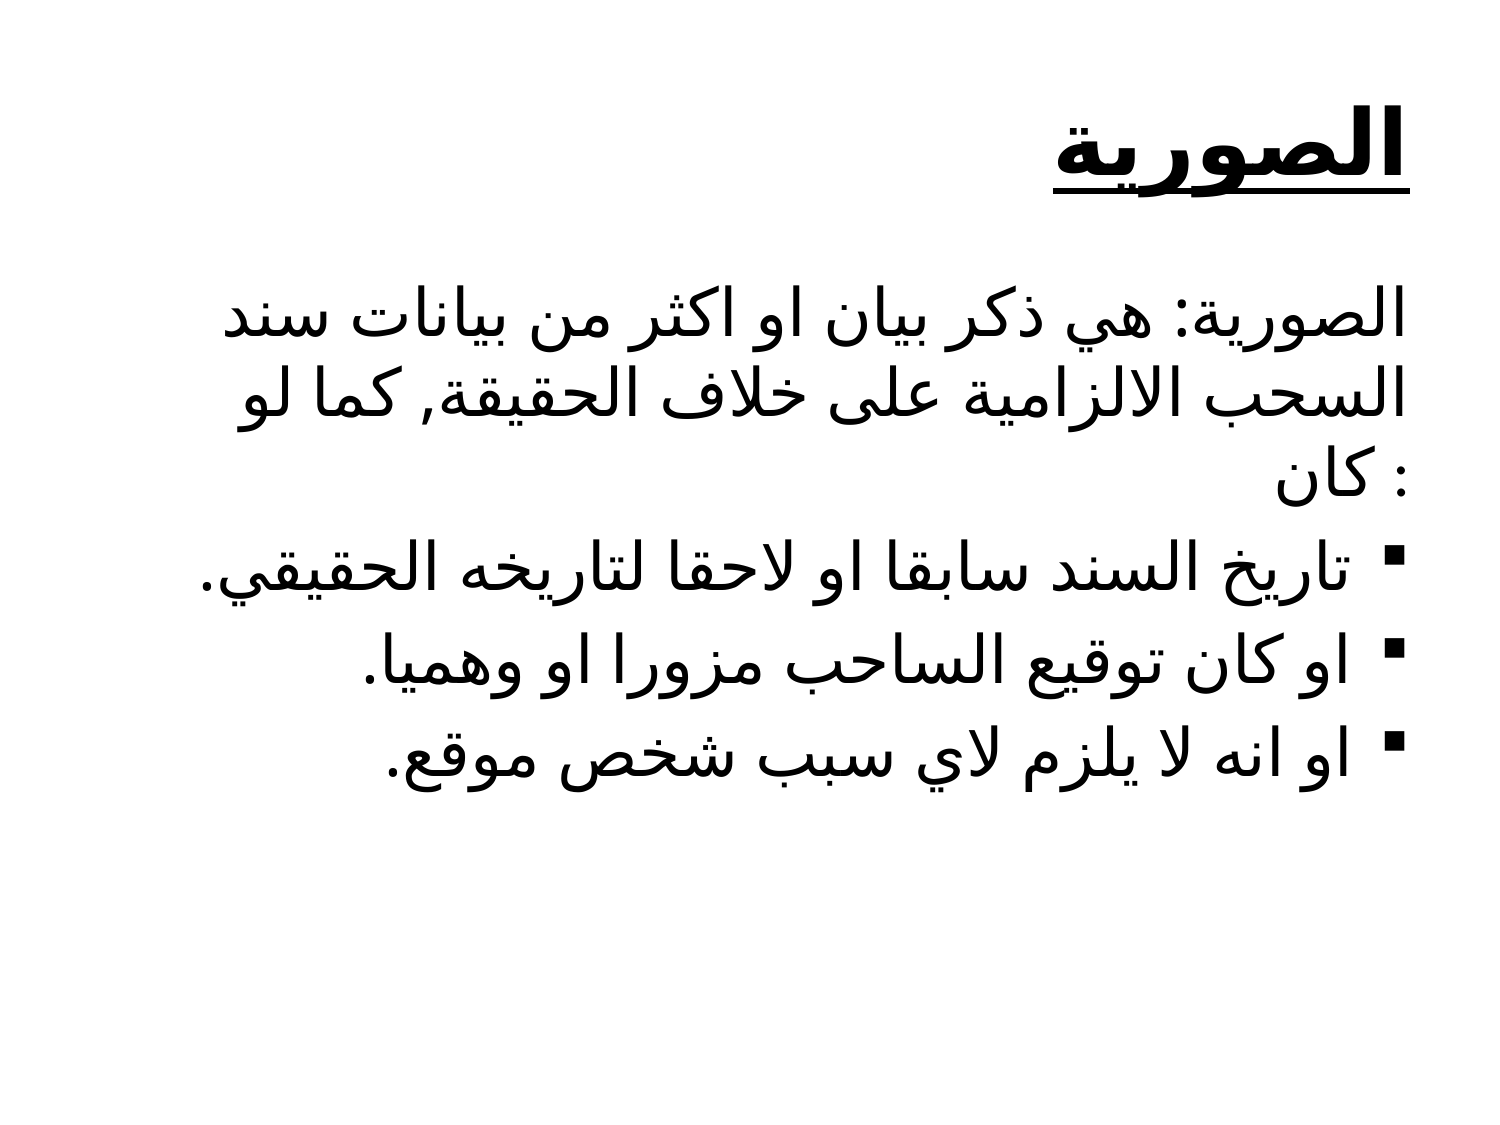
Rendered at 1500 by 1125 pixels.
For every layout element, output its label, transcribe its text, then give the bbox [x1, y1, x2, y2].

title الصورية [75, 45, 1425, 233]
list الصورية: هي ذكر بيان او اكثر من بيانات سند السحب الالزامية على خلاف الحقيقة, كما لو كان : تاريخ السند سابقا او لاحقا لتاريخه الحقيقي. او كان توقيع الساحب مزورا او وهميا. او انه لا يلزم لاي سبب شخص موقع. [75, 262, 1425, 1005]
